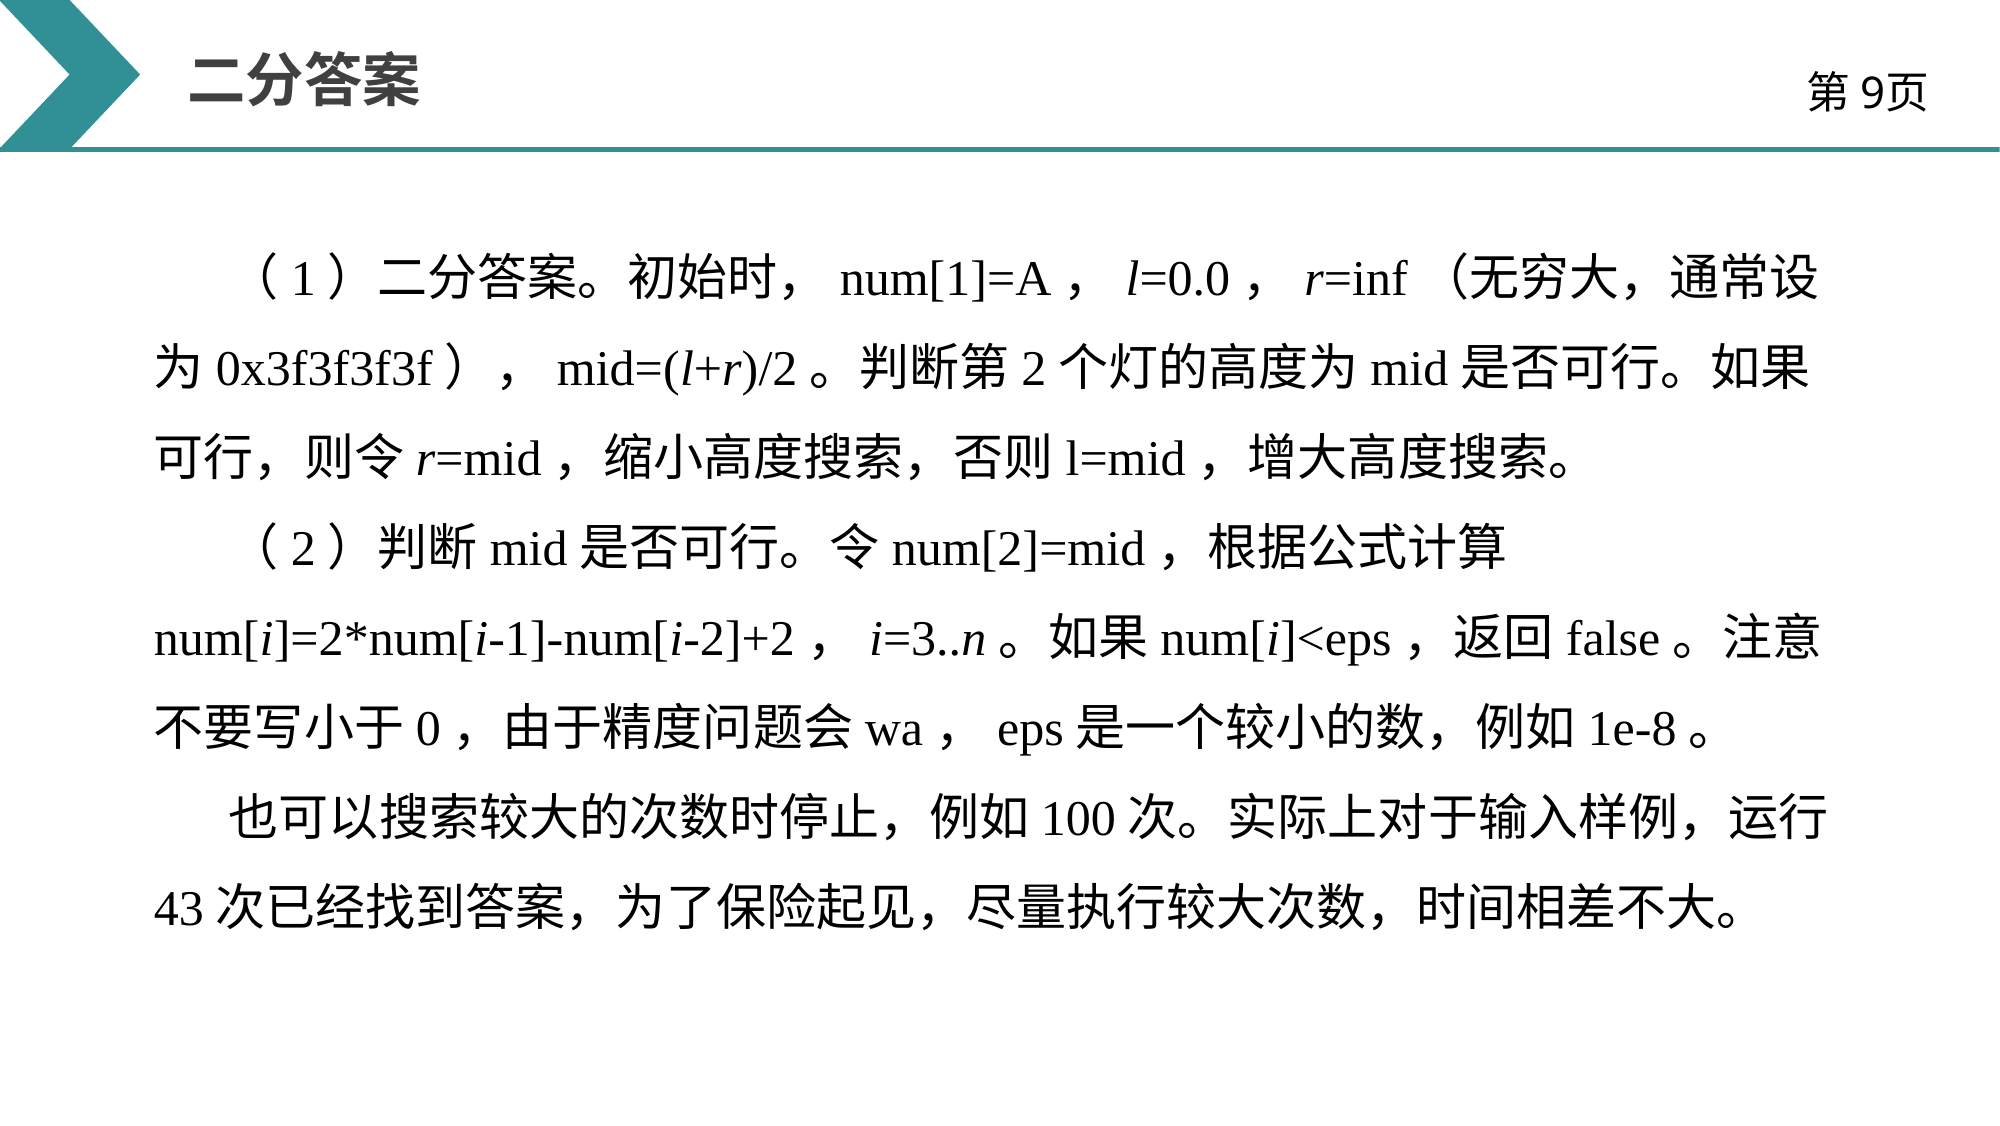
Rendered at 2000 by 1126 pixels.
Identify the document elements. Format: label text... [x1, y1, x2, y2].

text_box （1）二分答案。初始时，num[1]=A，l=0.0，r=inf（无穷大，通常设为0x3f3f3f3f），mid=(l+r)/2。判断第2个灯的高度为mid是否可行。如果可行，则令r=mid，缩小高度搜索，否则l=mid，增大高度搜索。 （2）判断mid是否可行。令num[2]=mid，根据公式计算num[i]=2*num[i-1]-num[i-2]+2，i=3..n。如果num[i]<eps，返回false。注意不要写小于0，由于精度问题会wa，eps是一个较小的数，例如1e-8。 也可以搜索较大的次数时停止，例如100次。实际上对于输入样例，运行43次已经找到答案，为了保险起见，尽量执行较大次数，时间相差不大。 [139, 208, 1860, 943]
text_box [0, 0, 142, 148]
text_box 二分答案 [173, 35, 823, 121]
